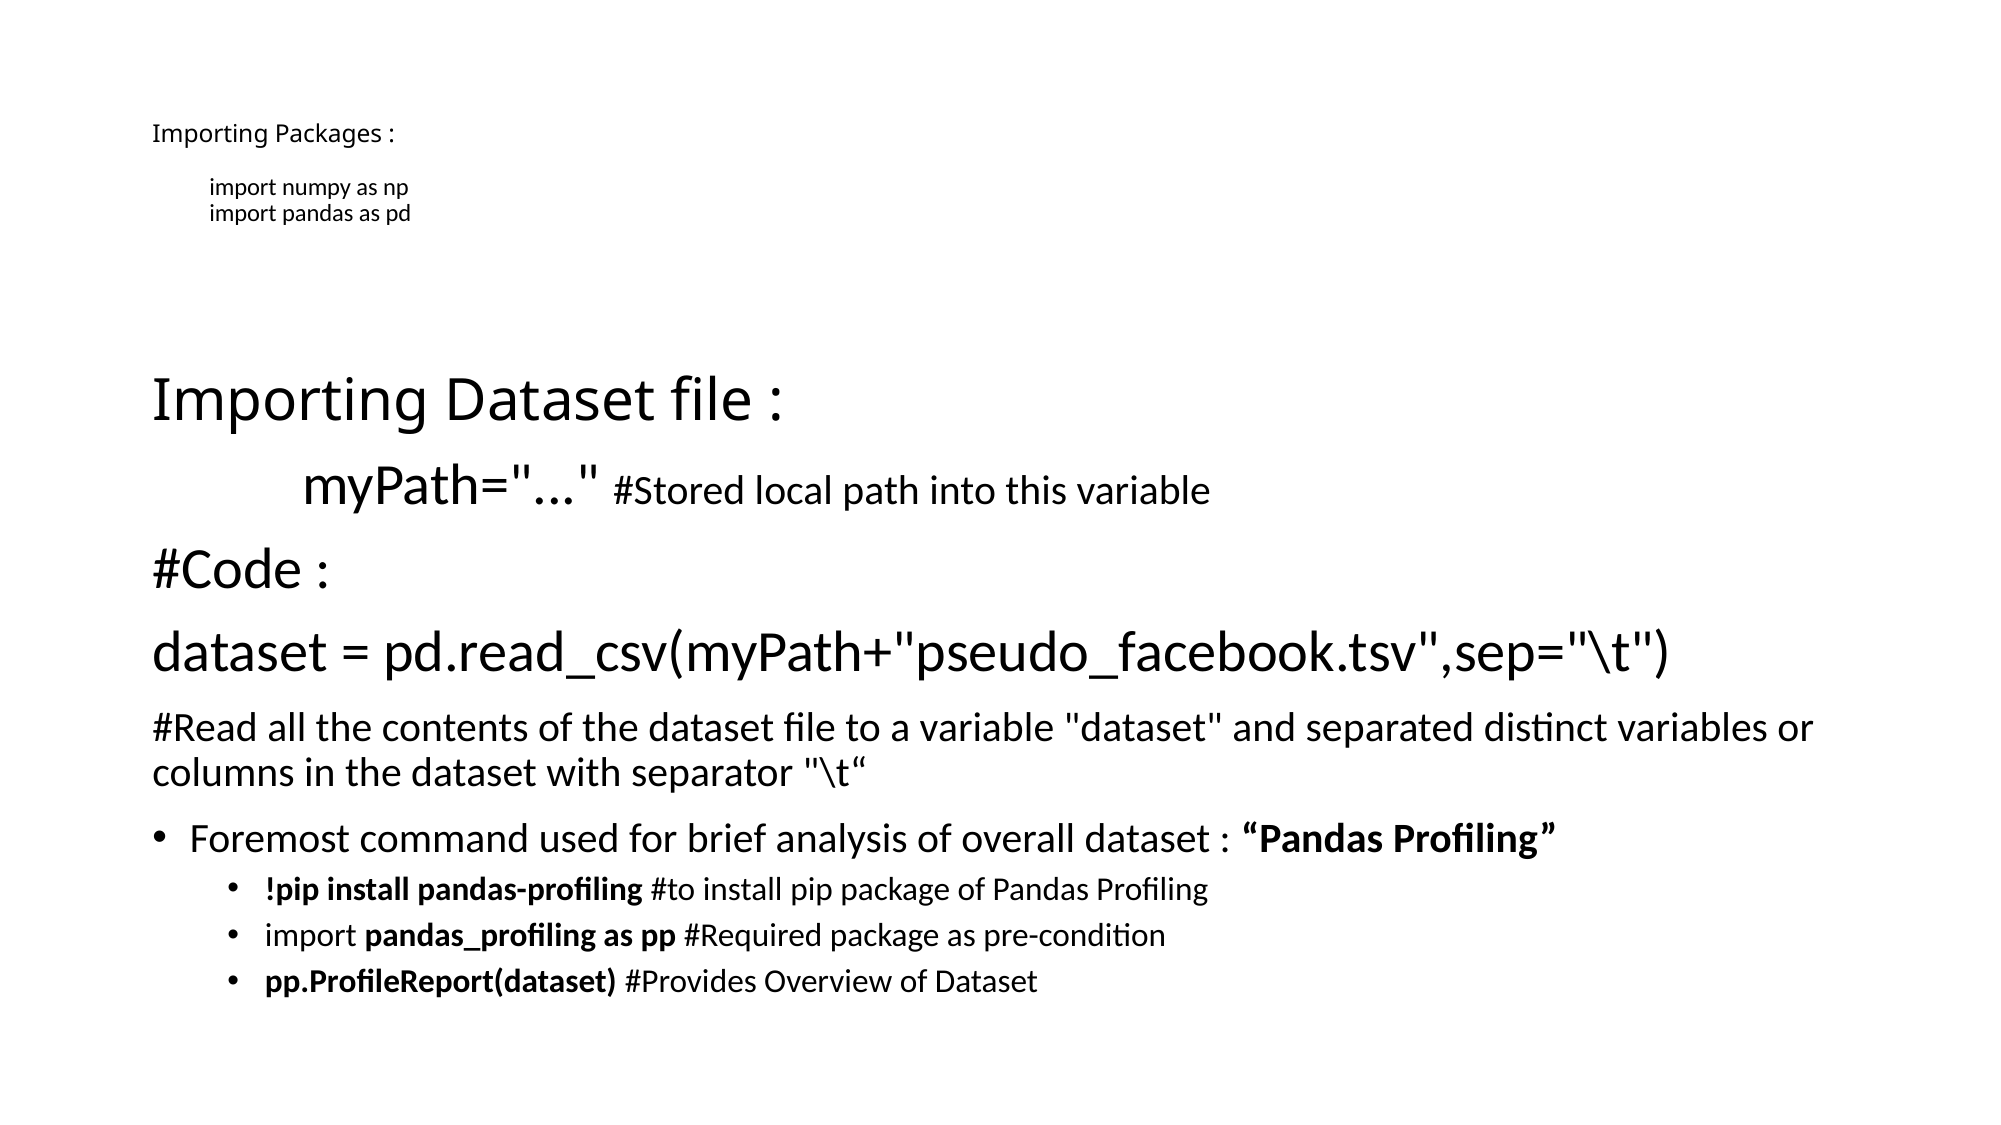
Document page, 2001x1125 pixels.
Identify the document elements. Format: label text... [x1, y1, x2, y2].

title Importing Packages : import numpy as np import pandas as pd [137, 59, 1863, 278]
list Importing Dataset file : myPath="..." #Stored local path into this variable #Code : dataset = pd.read_csv(myPath+"pseudo_facebook.tsv",sep="\t") #Read all the contents of the dataset file to a variable "dataset" and separated distinct variables or columns in the dataset with separator "\t“ Foremost command used for brief analysis of overall dataset : “Pandas Profiling” !pip install pandas-profiling #to install pip package of Pandas Profiling import pandas_profiling as pp #Required package as pre-condition pp.ProfileReport(dataset) #Provides Overview of Dataset [137, 363, 1863, 1014]
